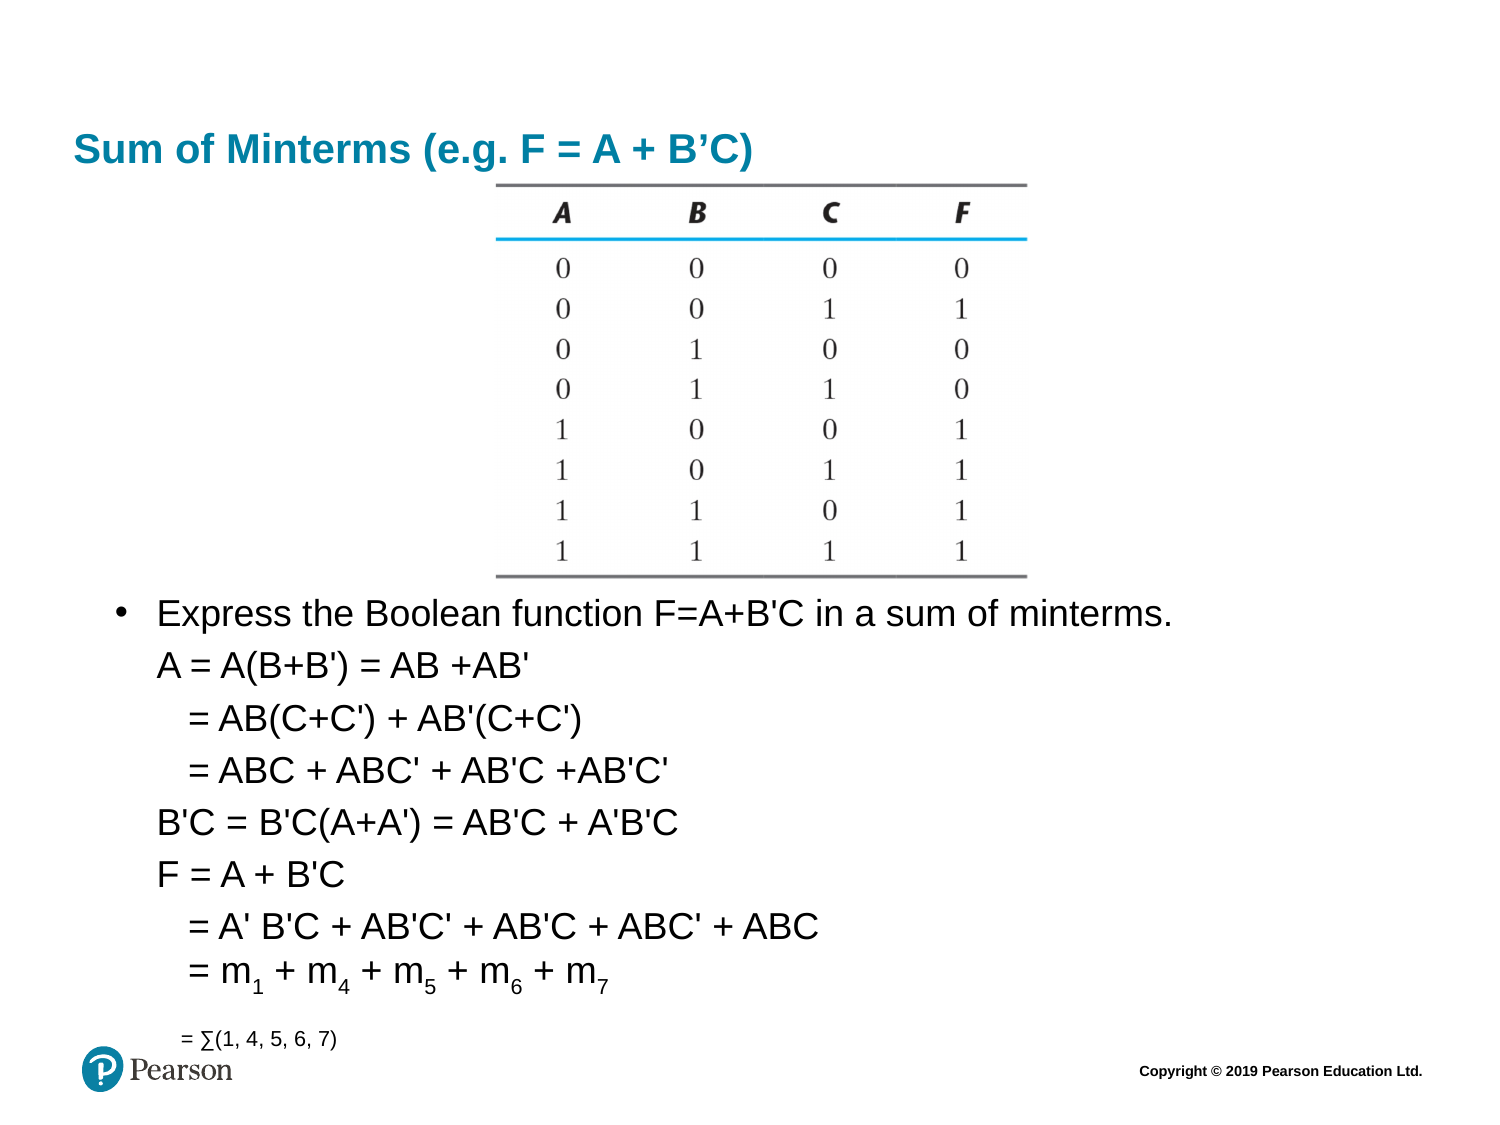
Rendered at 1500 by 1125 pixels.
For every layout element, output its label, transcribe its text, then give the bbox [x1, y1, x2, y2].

title Sum of Minterms (e.g. F = A + B’C) [73, 71, 1450, 227]
picture [494, 183, 1029, 581]
text_box Express the Boolean function F=A+B'C in a sum of minterms. A = A(B+B') = AB +AB' = AB(C+C') + AB'(C+C') = ABC + ABC' + AB'C +AB'C' B'C = B'C(A+A') = AB'C + A'B'C F = A + B'C = A' B'C + AB'C' + AB'C + ABC' + ABC = m1 + m4 + m5 + m6 + m7 = ∑(1, 4, 5, 6, 7) [99, 574, 1413, 1100]
